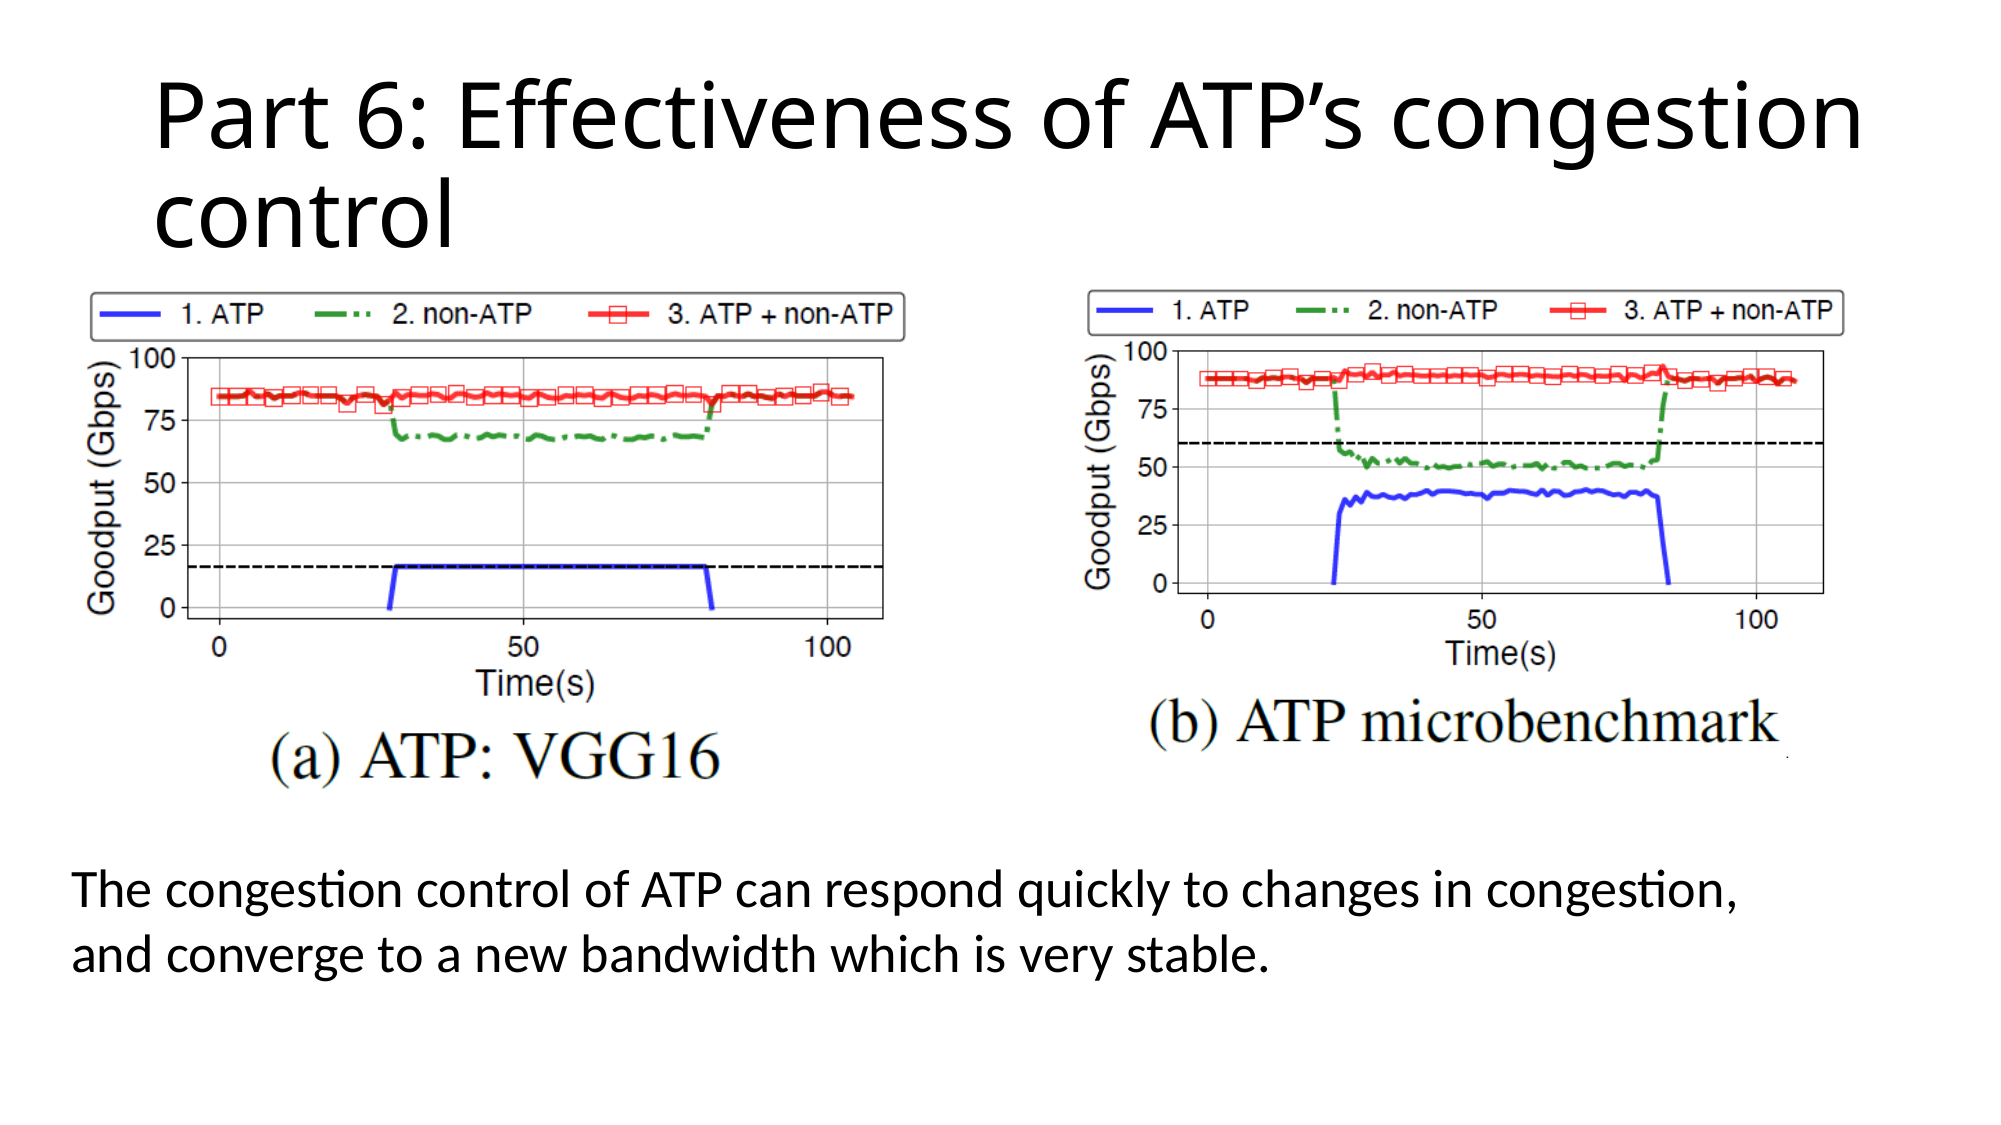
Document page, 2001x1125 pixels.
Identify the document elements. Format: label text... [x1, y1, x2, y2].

text_box The congestion control of ATP can respond quickly to changes in congestion, and converge to a new bandwidth which is very stable. [56, 846, 1813, 991]
title Part 6: Effectiveness of ATP’s congestion control [137, 59, 1975, 278]
picture [1045, 255, 1850, 758]
picture [49, 256, 931, 800]
